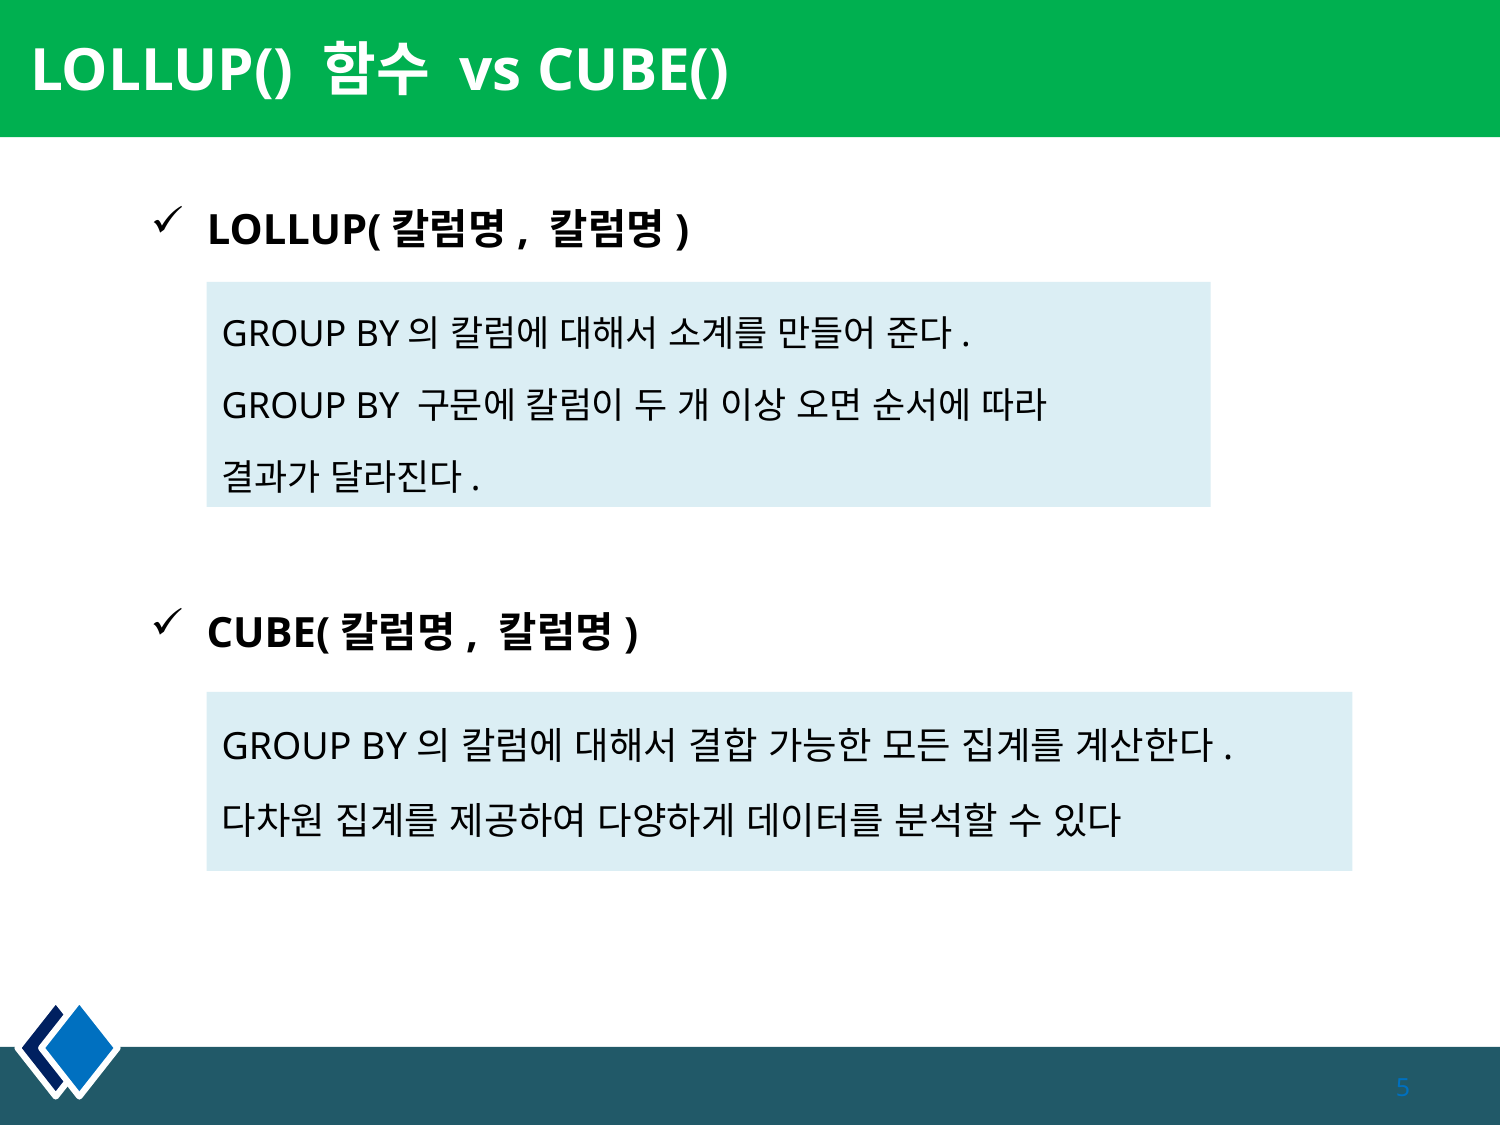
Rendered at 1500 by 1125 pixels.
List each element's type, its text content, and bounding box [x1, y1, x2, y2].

title LOLLUP() 함수 vs CUBE() [0, 0, 939, 138]
slide_number 5 [1340, 1058, 1425, 1119]
text_box GROUP BY의 칼럼에 대해서 결합 가능한 모든 집계를 계산한다. 다차원 집계를 제공하여 다양하게 데이터를 분석할 수 있다 [206, 691, 1353, 871]
text_box LOLLUP(칼럼명, 칼럼명) [135, 195, 762, 261]
text_box CUBE(칼럼명, 칼럼명) [135, 597, 1022, 663]
text_box GROUP BY의 칼럼에 대해서 소계를 만들어 준다. GROUP BY 구문에 칼럼이 두 개 이상 오면 순서에 따라 결과가 달라진다. [206, 281, 1211, 507]
